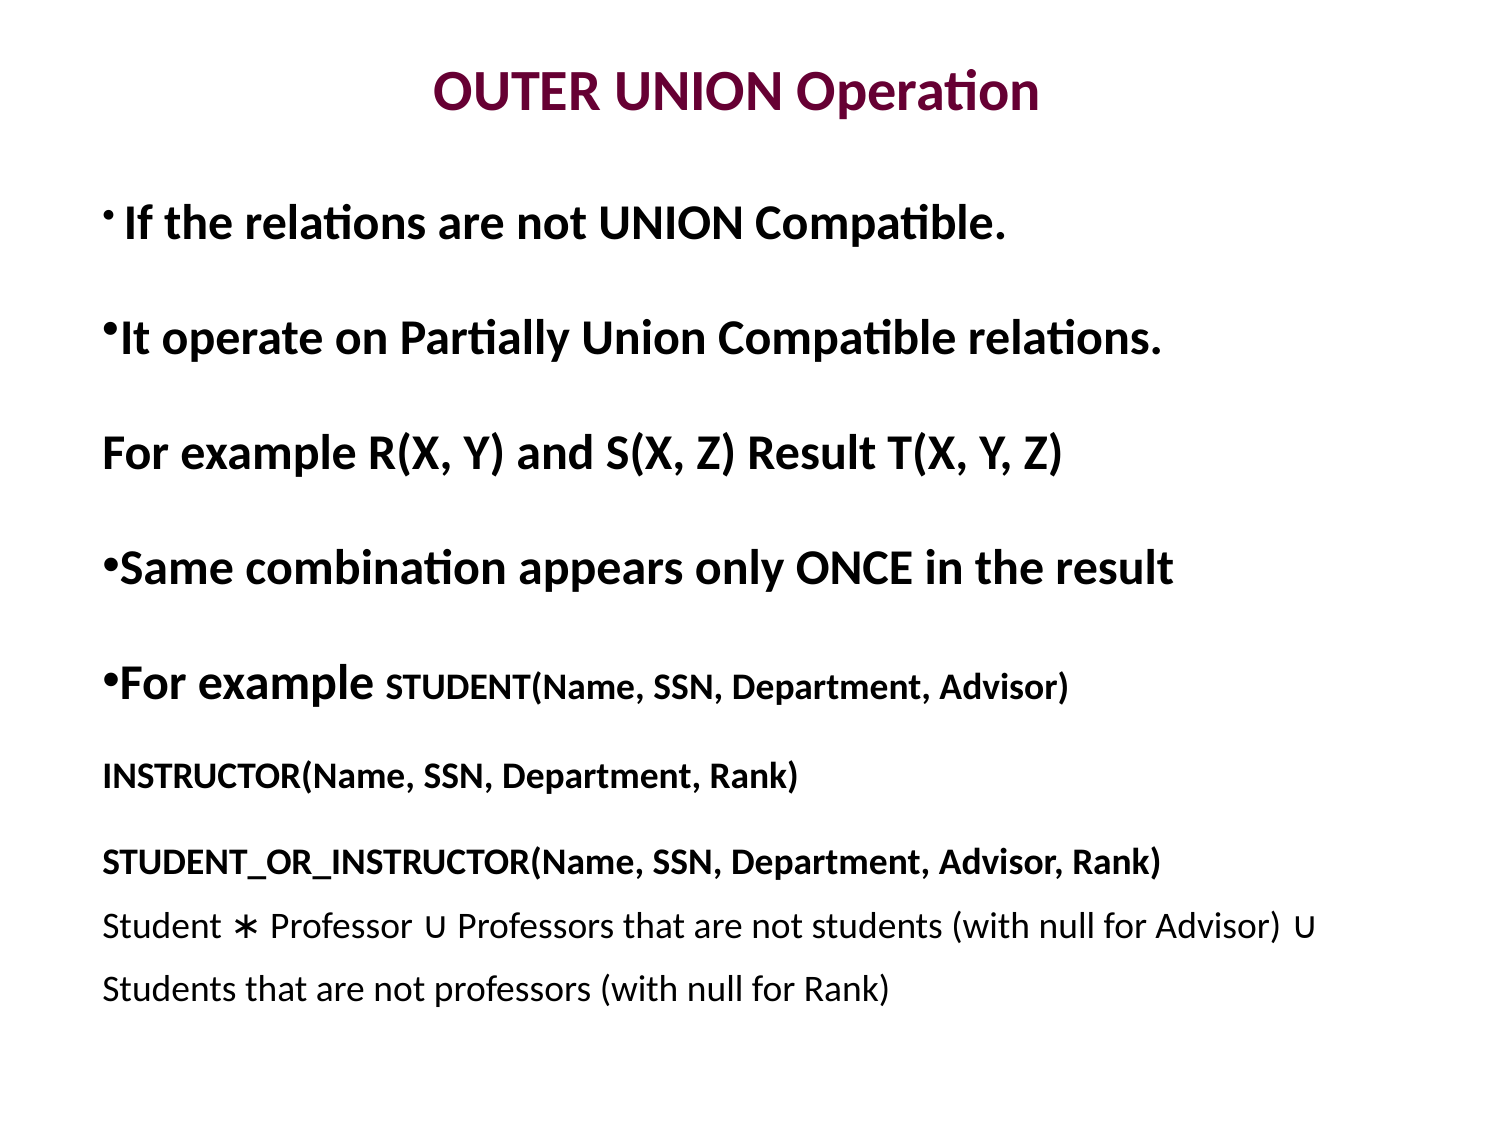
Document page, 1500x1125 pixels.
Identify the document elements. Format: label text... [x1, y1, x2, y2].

text_box If the relations are not UNION Compatible. It operate on Partially Union Compatible relations. For example R(X, Y) and S(X, Z) Result T(X, Y, Z) Same combination appears only ONCE in the result For example STUDENT(Name, SSN, Department, Advisor) INSTRUCTOR(Name, SSN, Department, Rank) STUDENT_OR_INSTRUCTOR(Name, SSN, Department, Advisor, Rank) Student ∗ Professor ∪ Professors that are not students (with null for Advisor) ∪ Students that are not professors (with null for Rank) [87, 152, 1463, 1081]
title OUTER UNION Operation [324, 37, 1150, 138]
